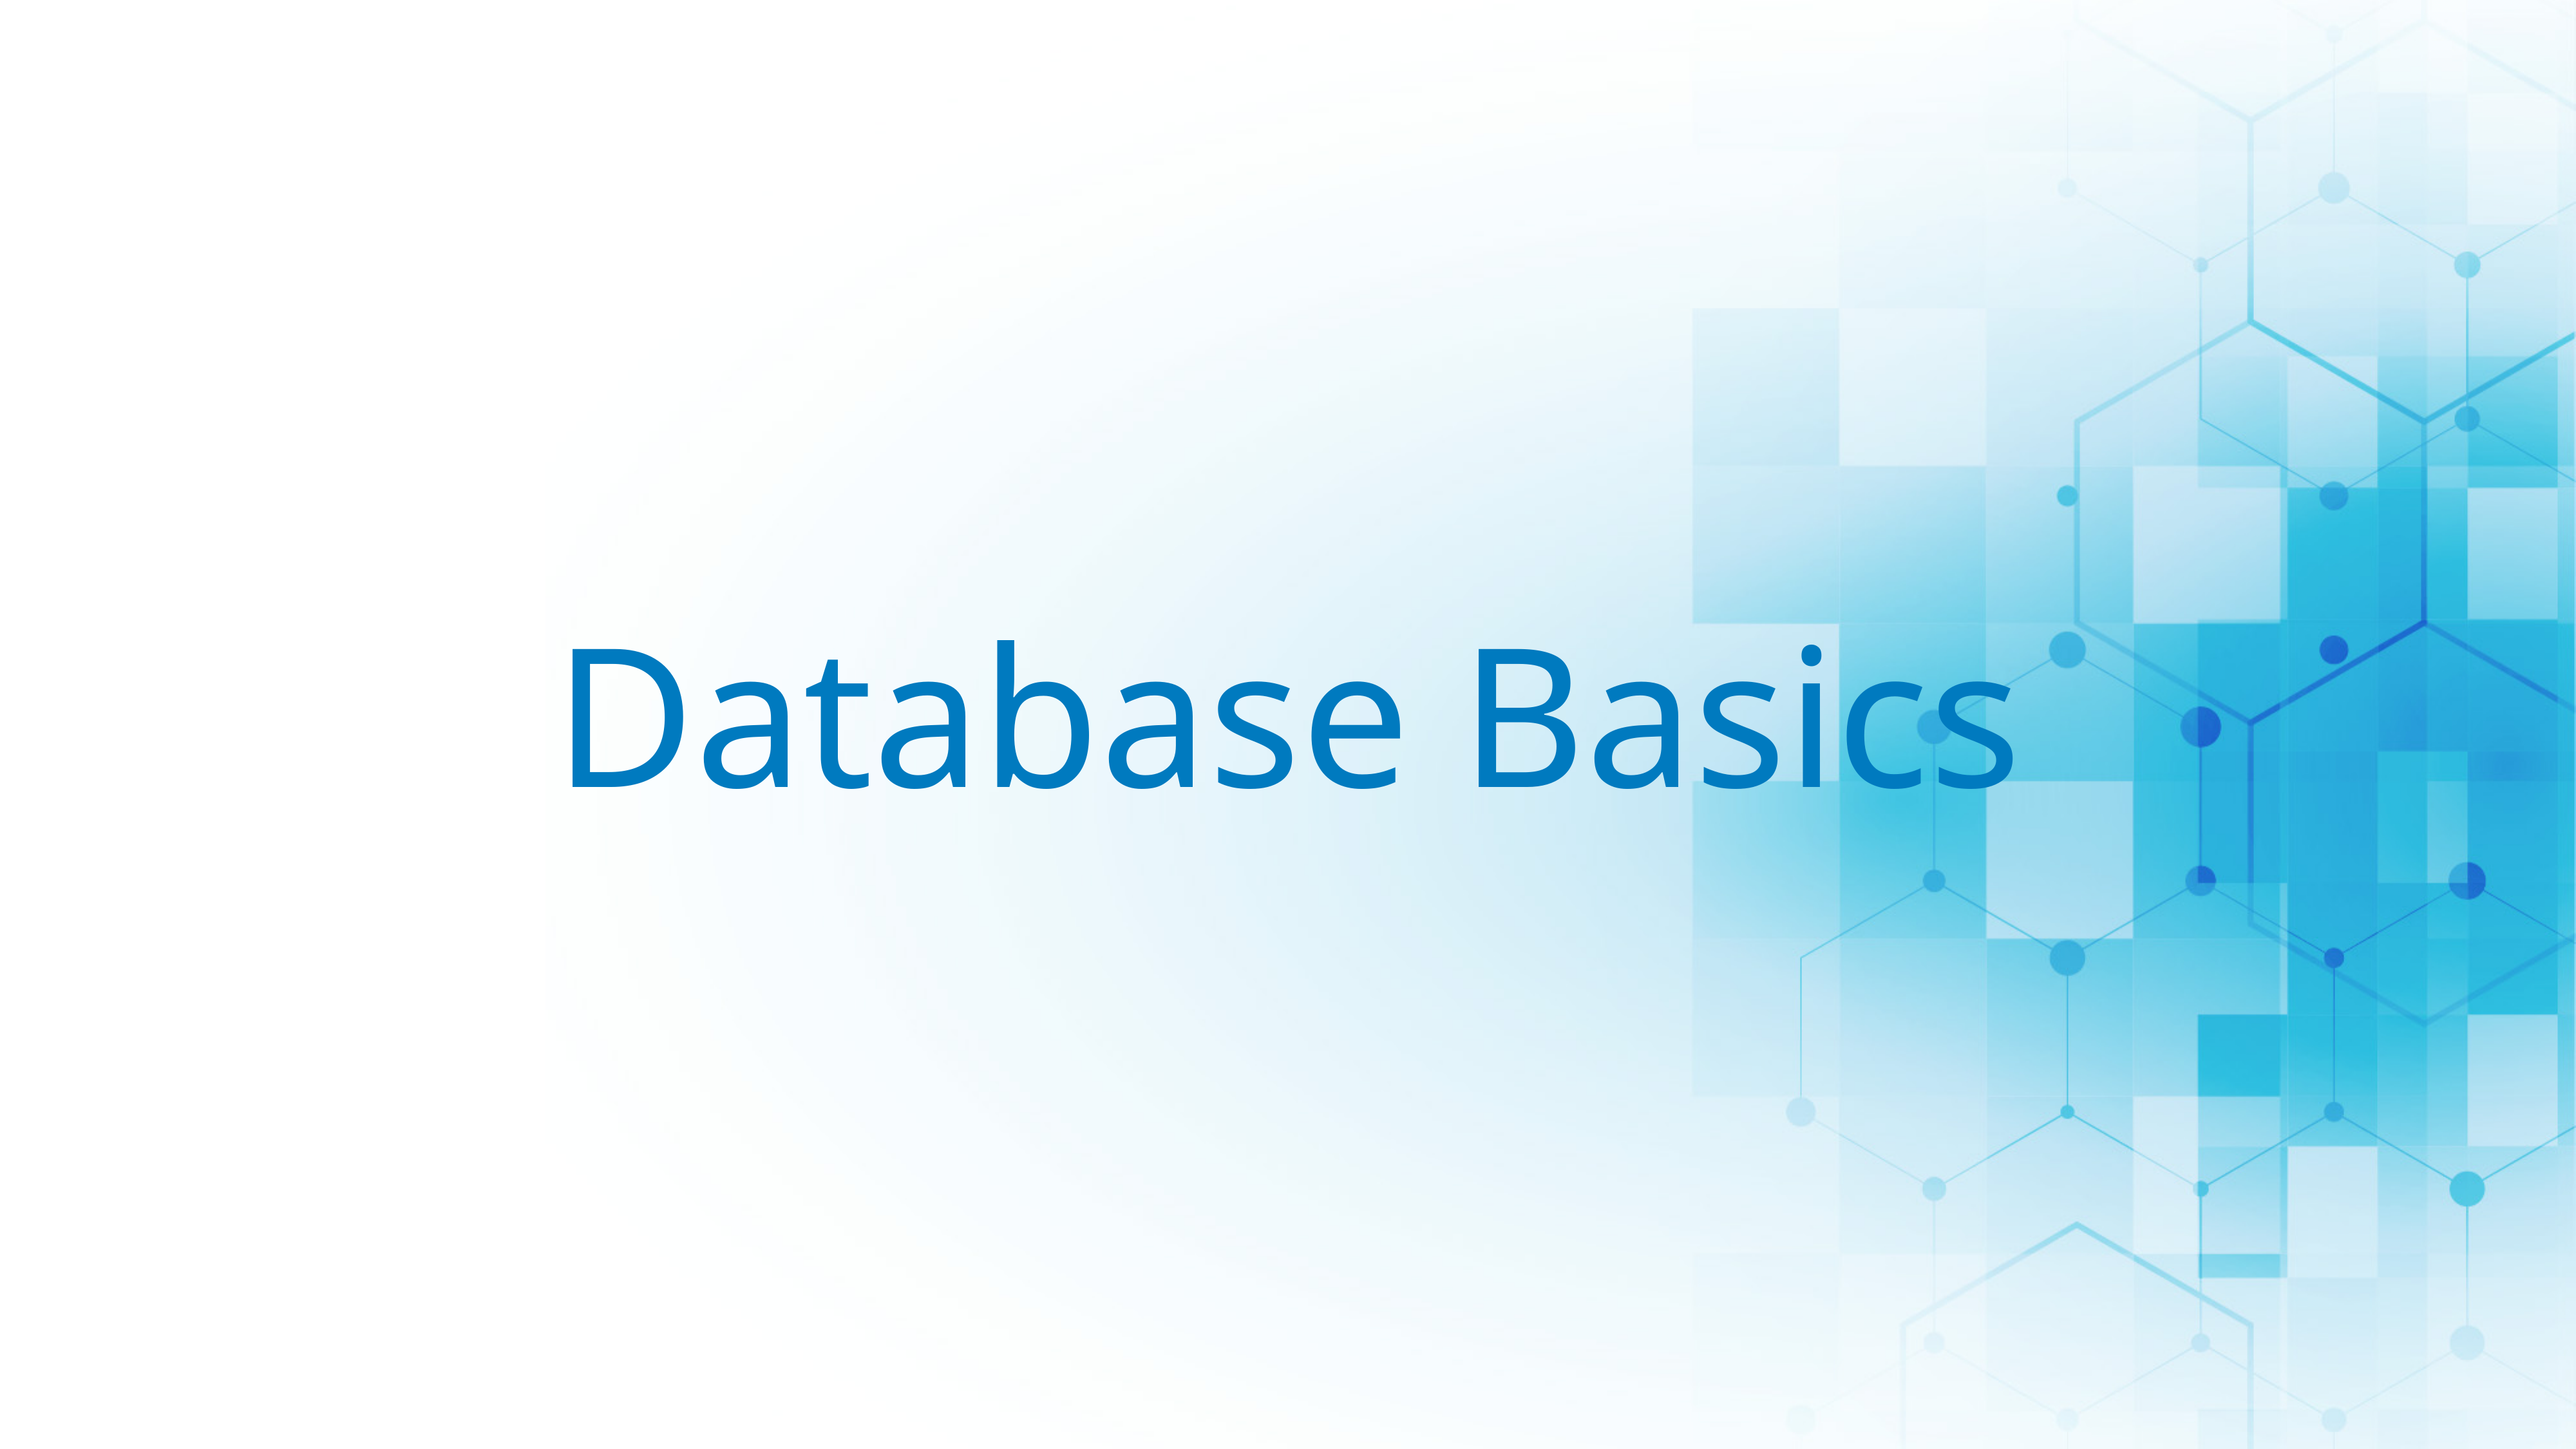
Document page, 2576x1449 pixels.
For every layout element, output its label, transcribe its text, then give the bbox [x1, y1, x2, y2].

picture [0, 0, 2576, 1449]
text_box Database Basics [100, 654, 2476, 794]
